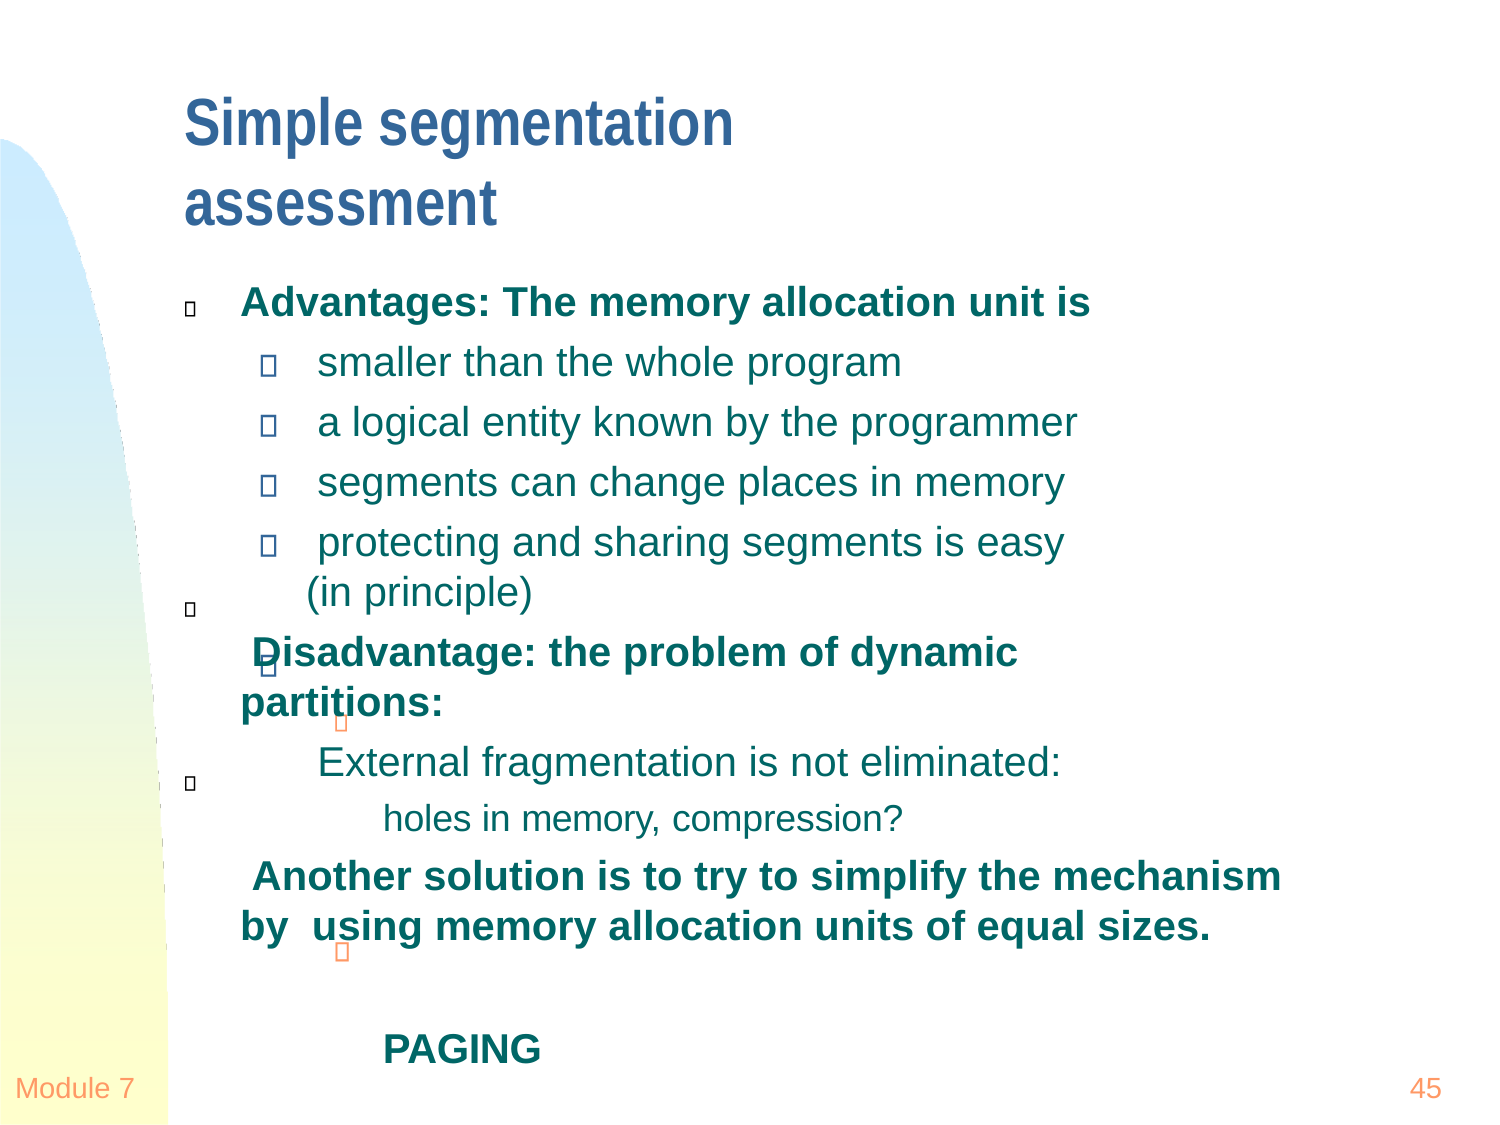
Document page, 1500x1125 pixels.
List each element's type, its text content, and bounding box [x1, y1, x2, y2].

text_box [183, 768, 211, 796]
text_box [183, 294, 211, 322]
picture [0, 138, 169, 1125]
text_box [183, 594, 211, 622]
text_box Advantages: The memory allocation unit is smaller than the whole program a logical entity known by the programmer segments can change places in memory protecting and sharing segments is easy (in principle) Disadvantage: the problem of dynamic partitions: External fragmentation is not eliminated: holes in memory, compression? Another solution is to try to simplify the mechanism by using memory allocation units of equal sizes. PAGING [238, 262, 1331, 1125]
slide_number 45 [1403, 1069, 1449, 1125]
title Simple segmentation assessment [182, 77, 1065, 268]
footer Module 7 [12, 1069, 137, 1125]
